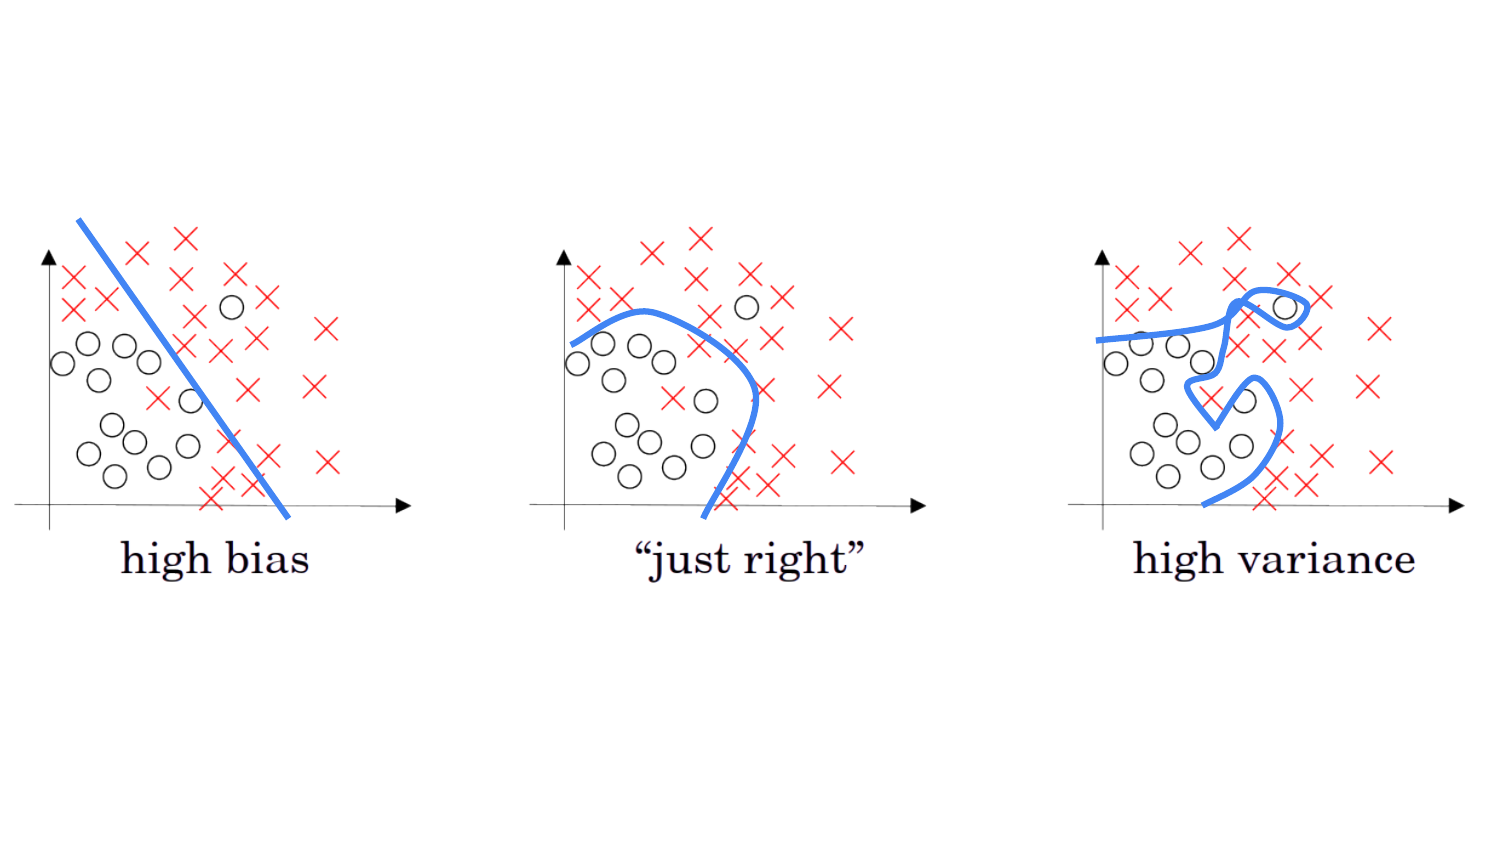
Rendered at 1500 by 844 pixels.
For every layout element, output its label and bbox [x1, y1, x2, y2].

text_box [77, 218, 289, 519]
picture [13, 226, 1465, 588]
